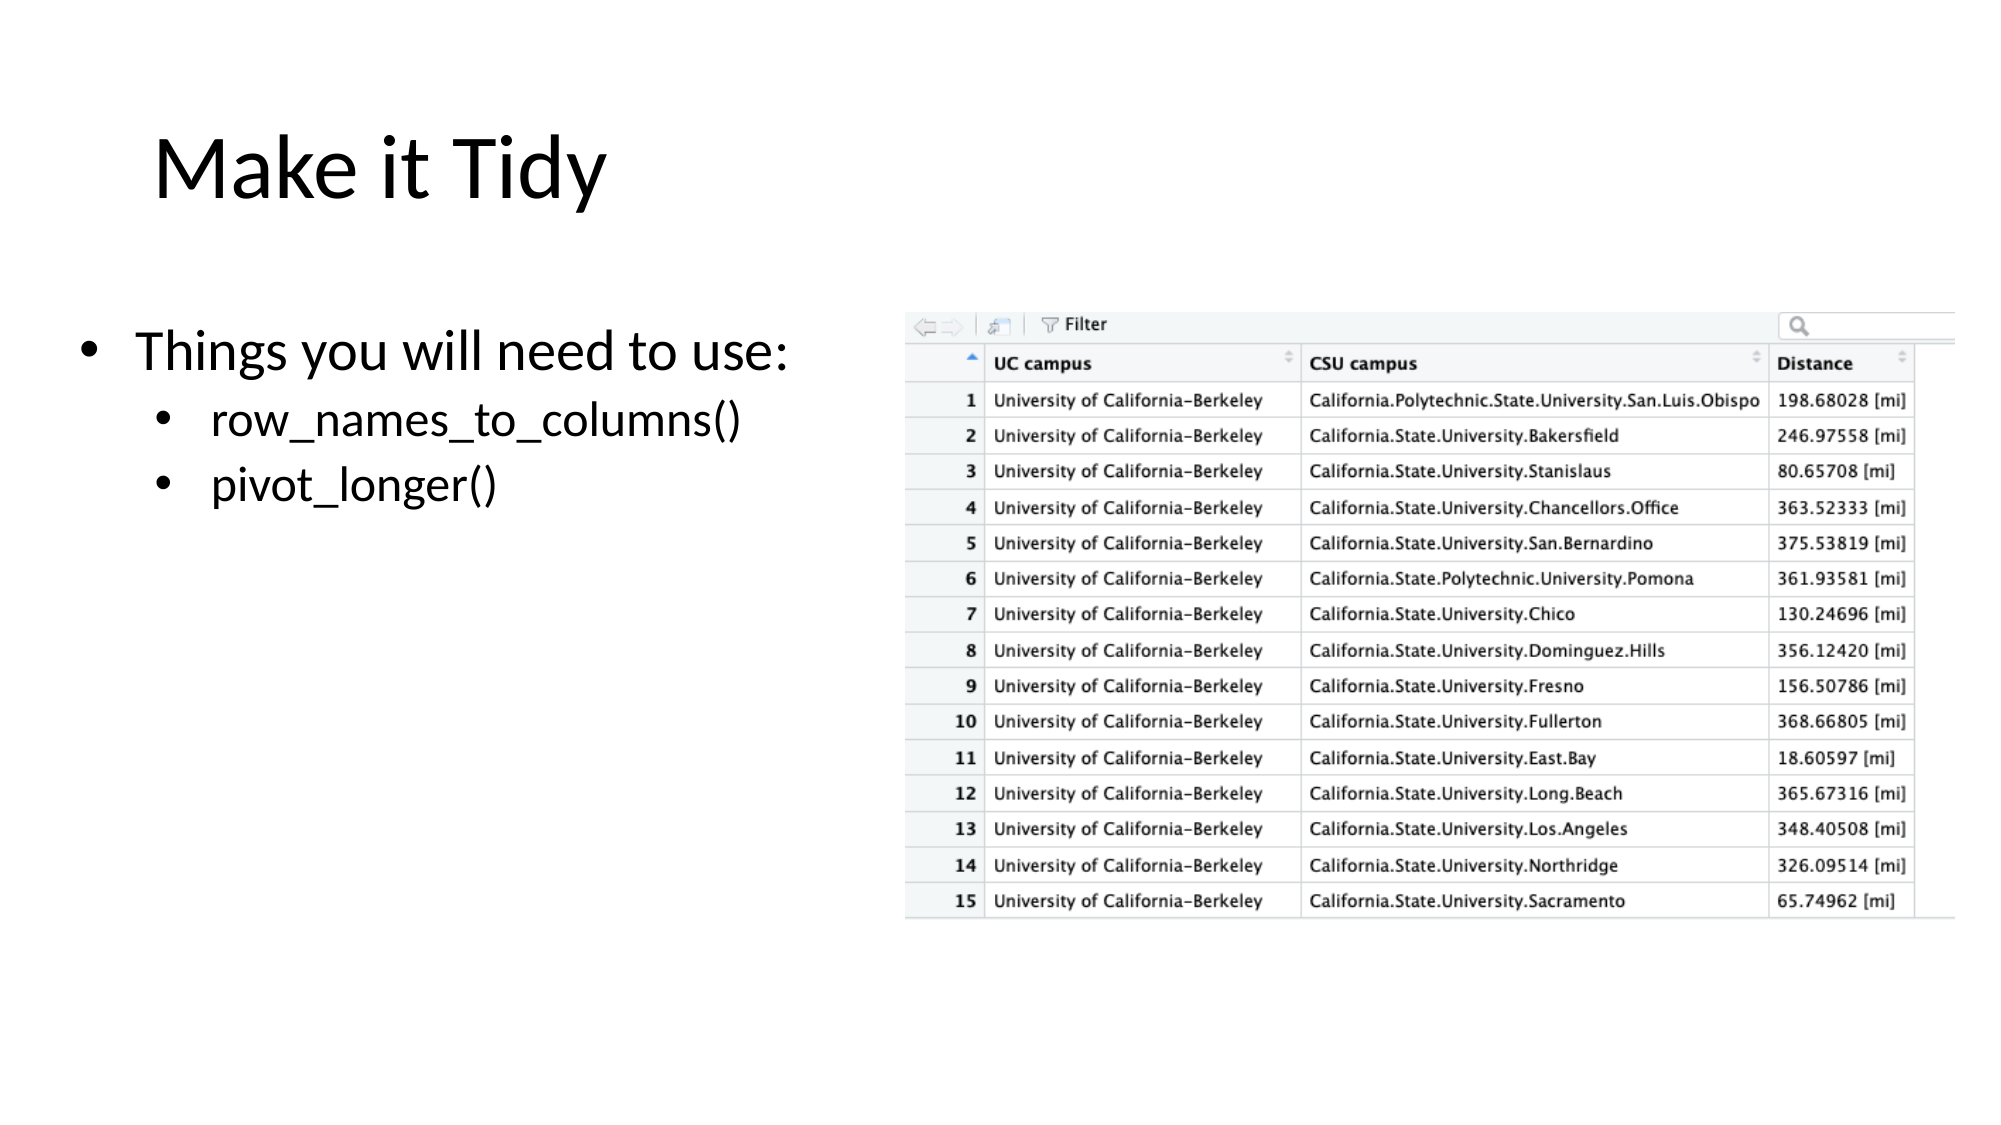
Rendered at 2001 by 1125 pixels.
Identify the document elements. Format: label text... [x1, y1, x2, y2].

list Things you will need to use: row_names_to_columns() pivot_longer() [45, 312, 838, 1016]
picture [905, 312, 1955, 920]
title Make it Tidy [137, 59, 1863, 278]
